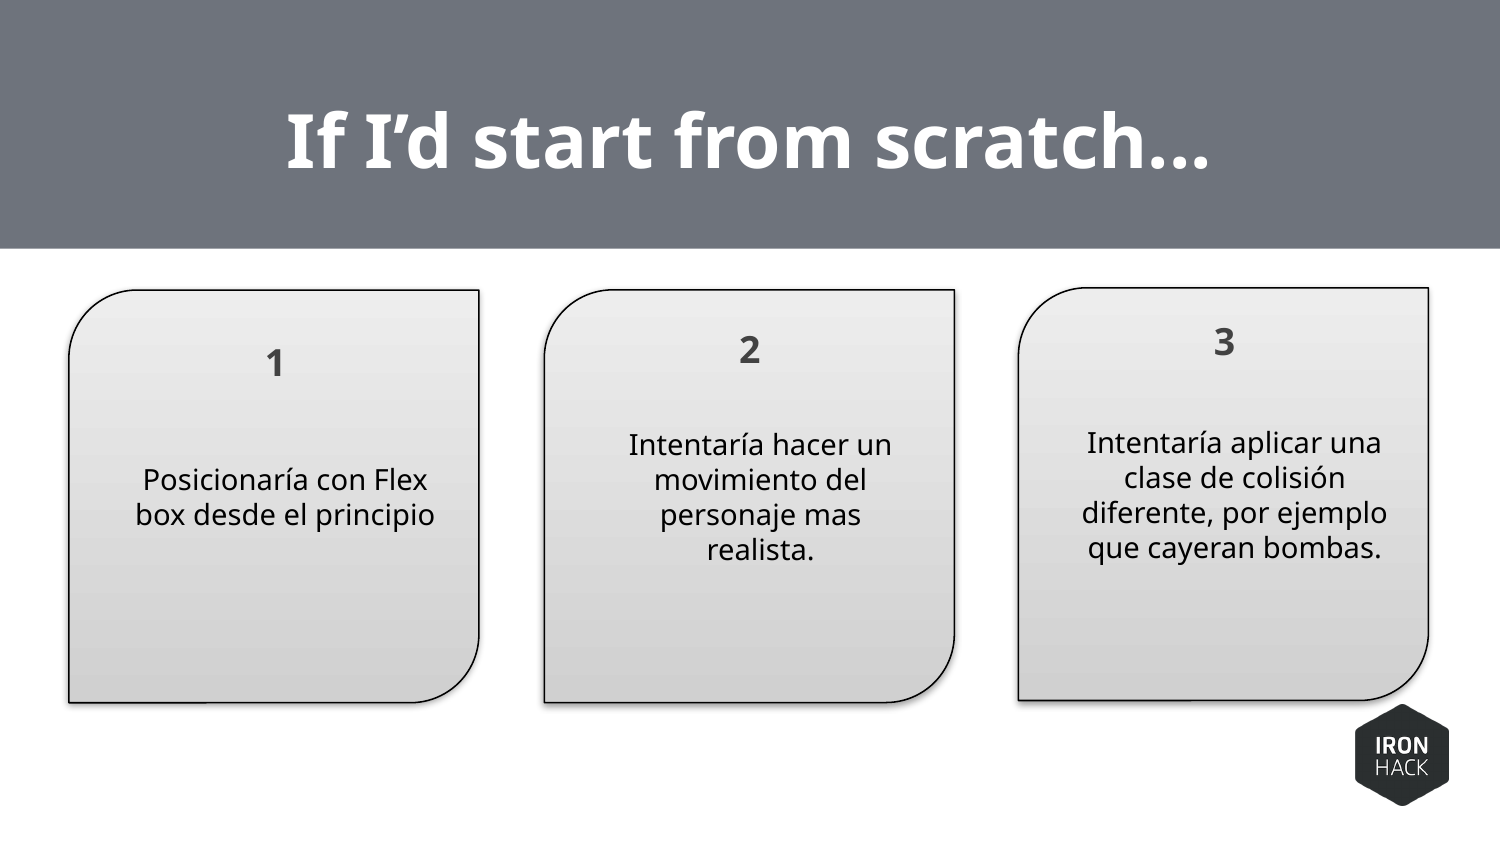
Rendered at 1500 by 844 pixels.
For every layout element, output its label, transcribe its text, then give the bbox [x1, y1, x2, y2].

text_box Intentaría aplicar una clase de colisión diferente, por ejemplo que cayeran bombas. [1017, 287, 1430, 702]
text_box Intentaría hacer un movimiento del personaje mas realista. [543, 289, 956, 704]
text_box Posicionaría con Flex box desde el principio [68, 338, 480, 704]
text_box 3 [1020, 287, 1429, 379]
text_box 1 [71, 308, 481, 400]
picture [1355, 704, 1449, 806]
text_box 2 [545, 295, 955, 386]
text_box Posicionaría con Flex box desde el principio [89, 289, 480, 308]
text_box If I’d start from scratch... [70, 52, 1430, 224]
